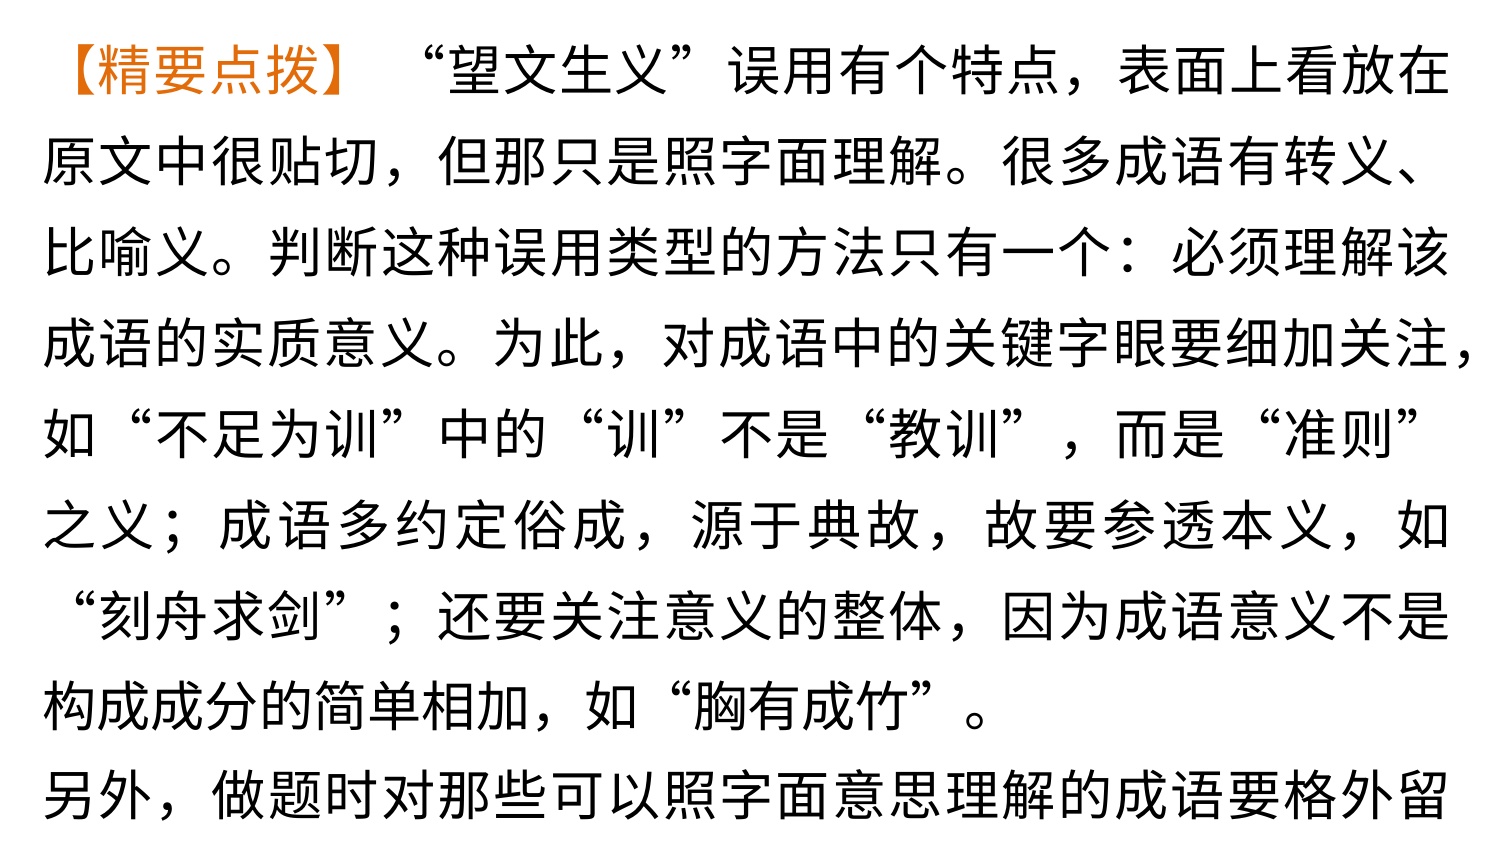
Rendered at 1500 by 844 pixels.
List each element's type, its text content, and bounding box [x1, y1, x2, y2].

text_box 另外，做题时对那些可以照字面意思理解的成语要格外留心。 [27, 728, 1466, 844]
text_box 【精要点拨】 “望文生义”误用有个特点，表面上看放在原文中很贴切，但那只是照字面理解。很多成语有转义、比喻义。判断这种误用类型的方法只有一个：必须理解该成语的实质意义。为此，对成语中的关键字眼要细加关注，如“不足为训”中的“训”不是“教训”，而是“准则”之义；成语多约定俗成，源于典故，故要参透本义，如“刻舟求剑”；还要关注意义的整体，因为成语意义不是构成成分的简单相加，如“胸有成竹”。 [27, 2, 1466, 728]
